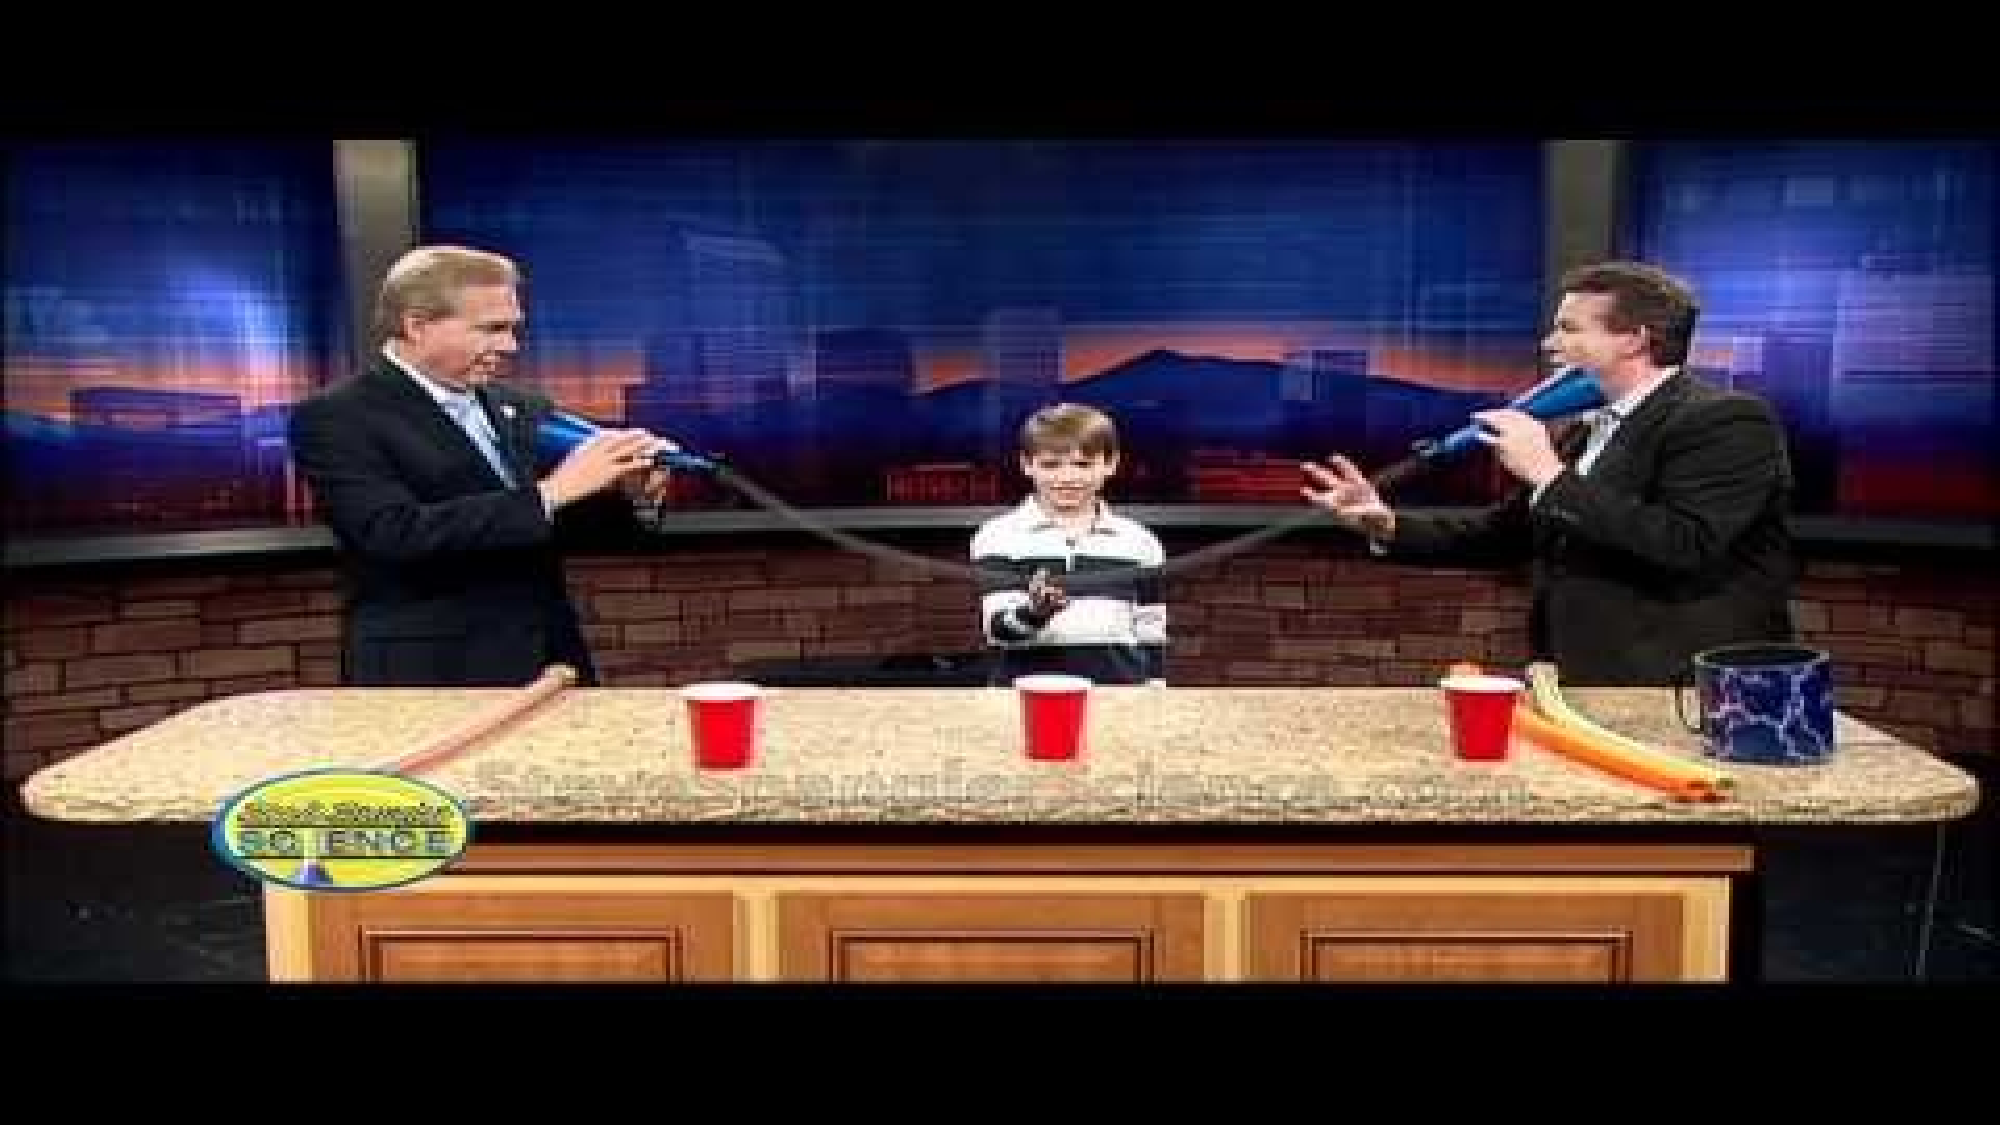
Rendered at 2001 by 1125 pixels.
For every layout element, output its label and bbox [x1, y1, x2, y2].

text_box [0, 0, 2000, 1125]
